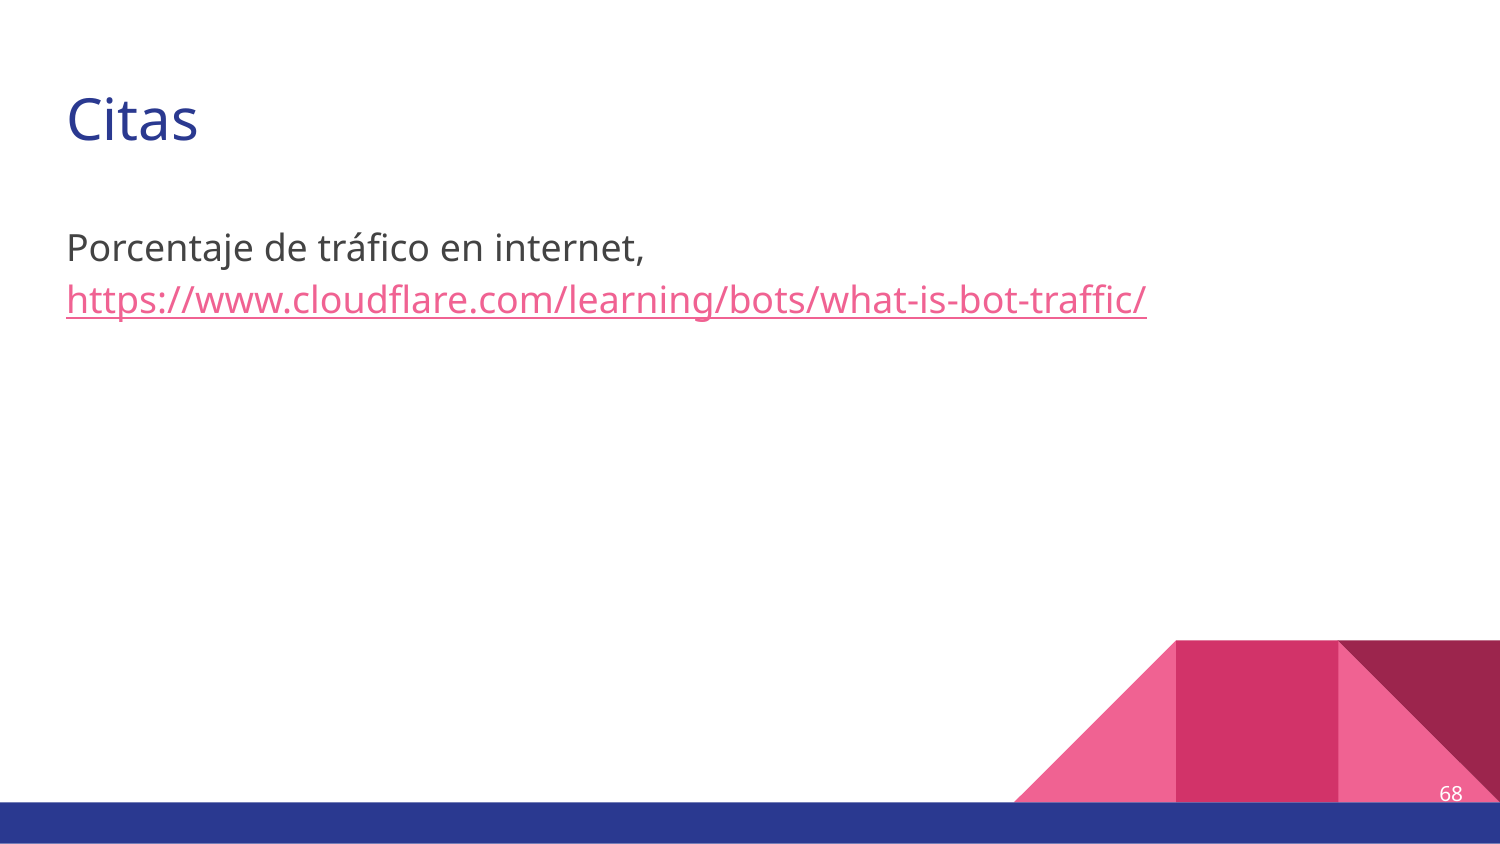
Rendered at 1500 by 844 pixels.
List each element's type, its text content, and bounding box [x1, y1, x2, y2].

title Citas [51, 67, 1449, 167]
list Porcentaje de tráfico en internet, Fuente: https://www.cloudflare.com/learning/bots/what-is-bot-traffic/ [51, 201, 1449, 750]
slide_number ‹#› [1387, 762, 1478, 828]
